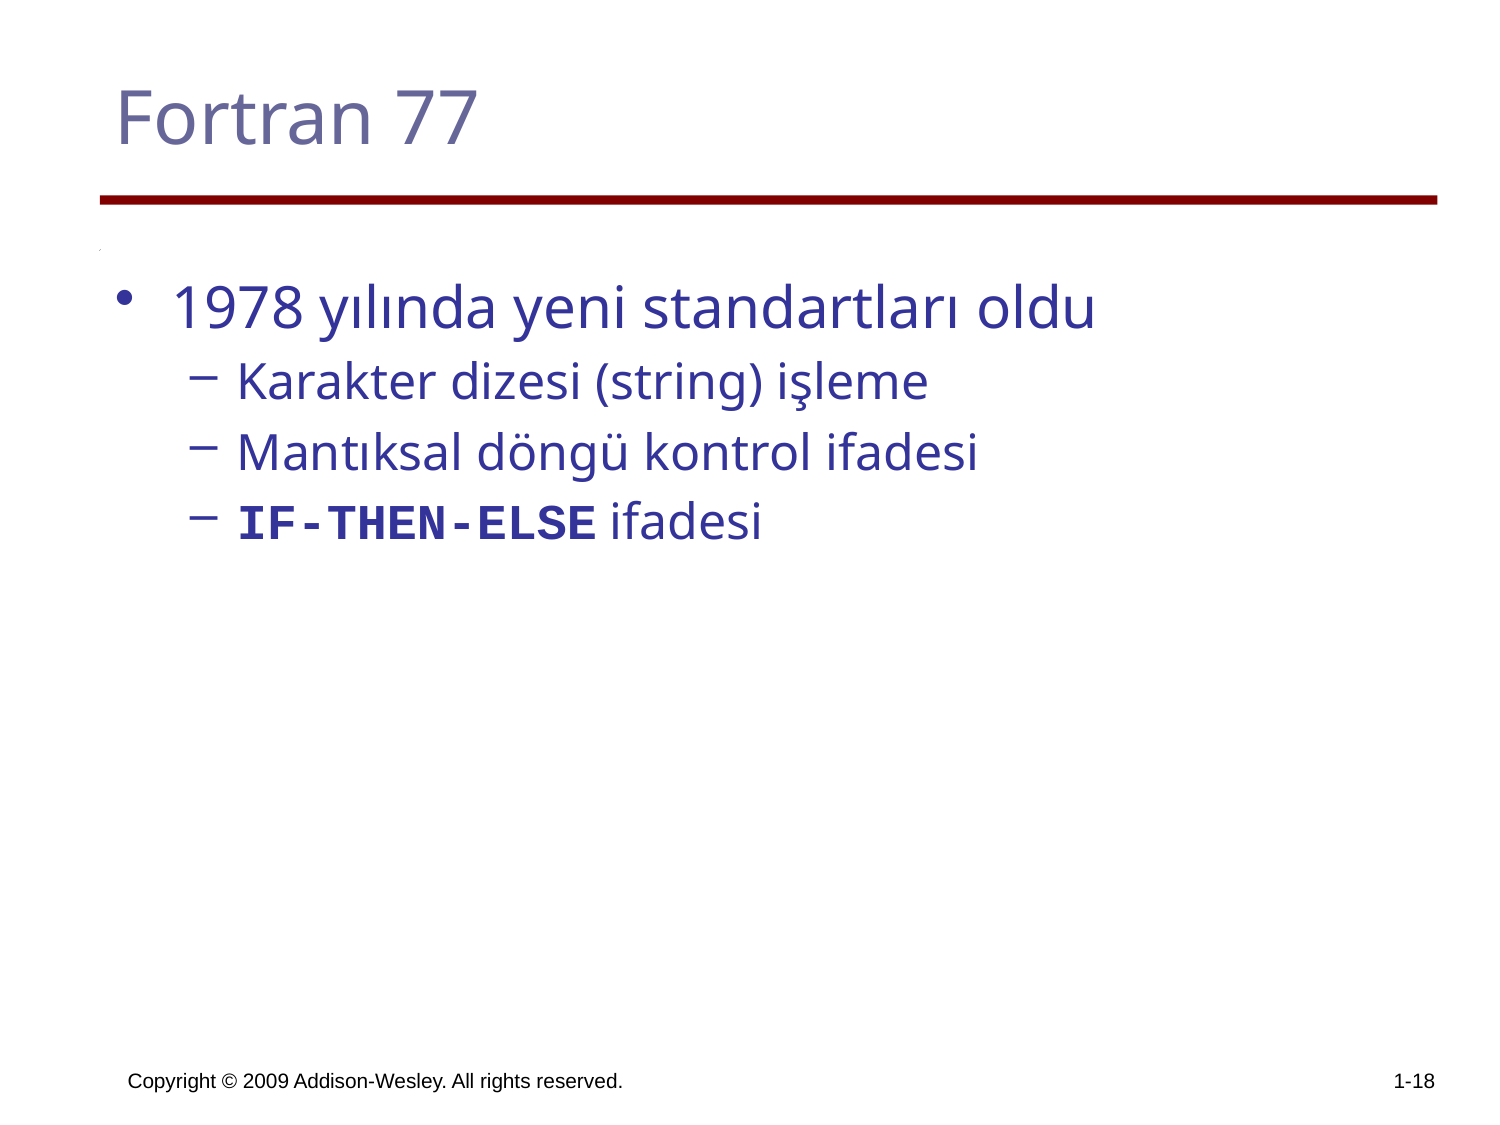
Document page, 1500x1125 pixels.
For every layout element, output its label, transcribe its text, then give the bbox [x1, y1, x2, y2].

slide_number 1-18 [1137, 1024, 1451, 1101]
list 1978 yılında yeni standartları oldu Karakter dizesi (string) işleme Mantıksal döngü kontrol ifadesi IF-THEN-ELSE ifadesi [99, 262, 1438, 1013]
footer Copyright © 2009 Addison-Wesley. All rights reserved. [112, 1024, 801, 1101]
title Fortran 77 [99, 62, 1438, 250]
